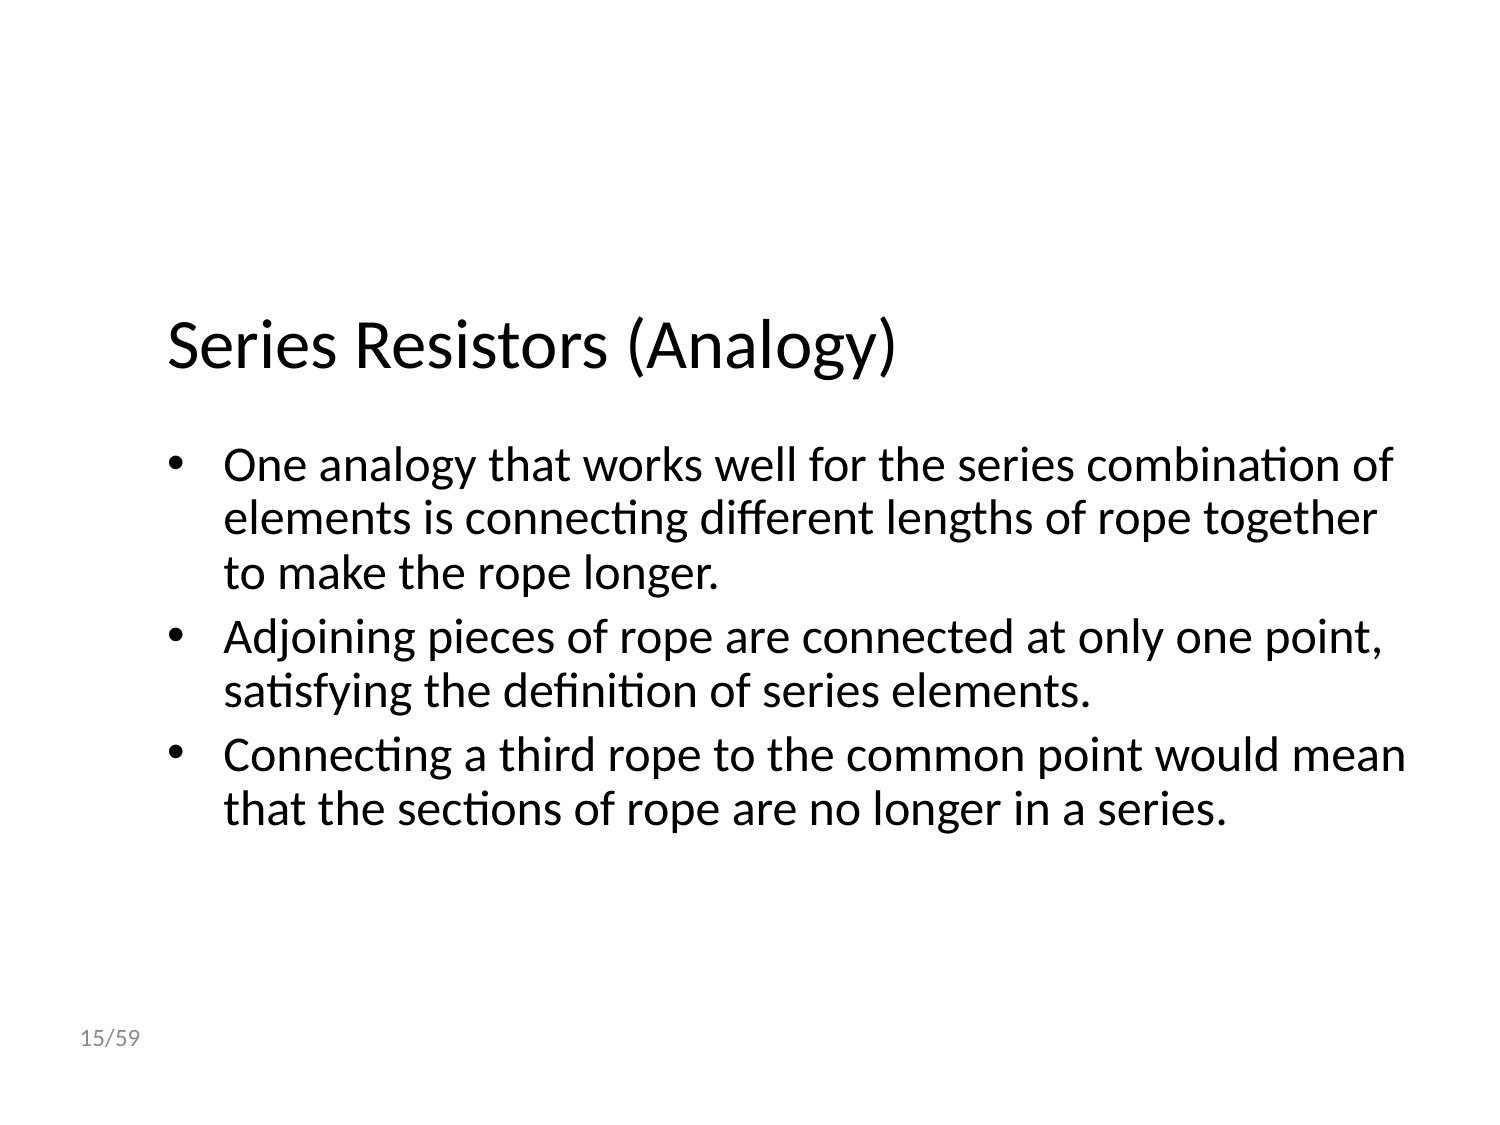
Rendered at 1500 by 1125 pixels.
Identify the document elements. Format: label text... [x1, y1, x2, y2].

list One analogy that works well for the series combination of elements is connecting different lengths of rope together to make the rope longer. Adjoining pieces of rope are connected at only one point, satisfying the definition of series elements. Connecting a third rope to the common point would mean that the sections of rope are no longer in a series. [151, 430, 1426, 957]
slide_number 15/59 [64, 1006, 415, 1067]
title Series Resistors (Analogy) [151, 284, 1426, 397]
